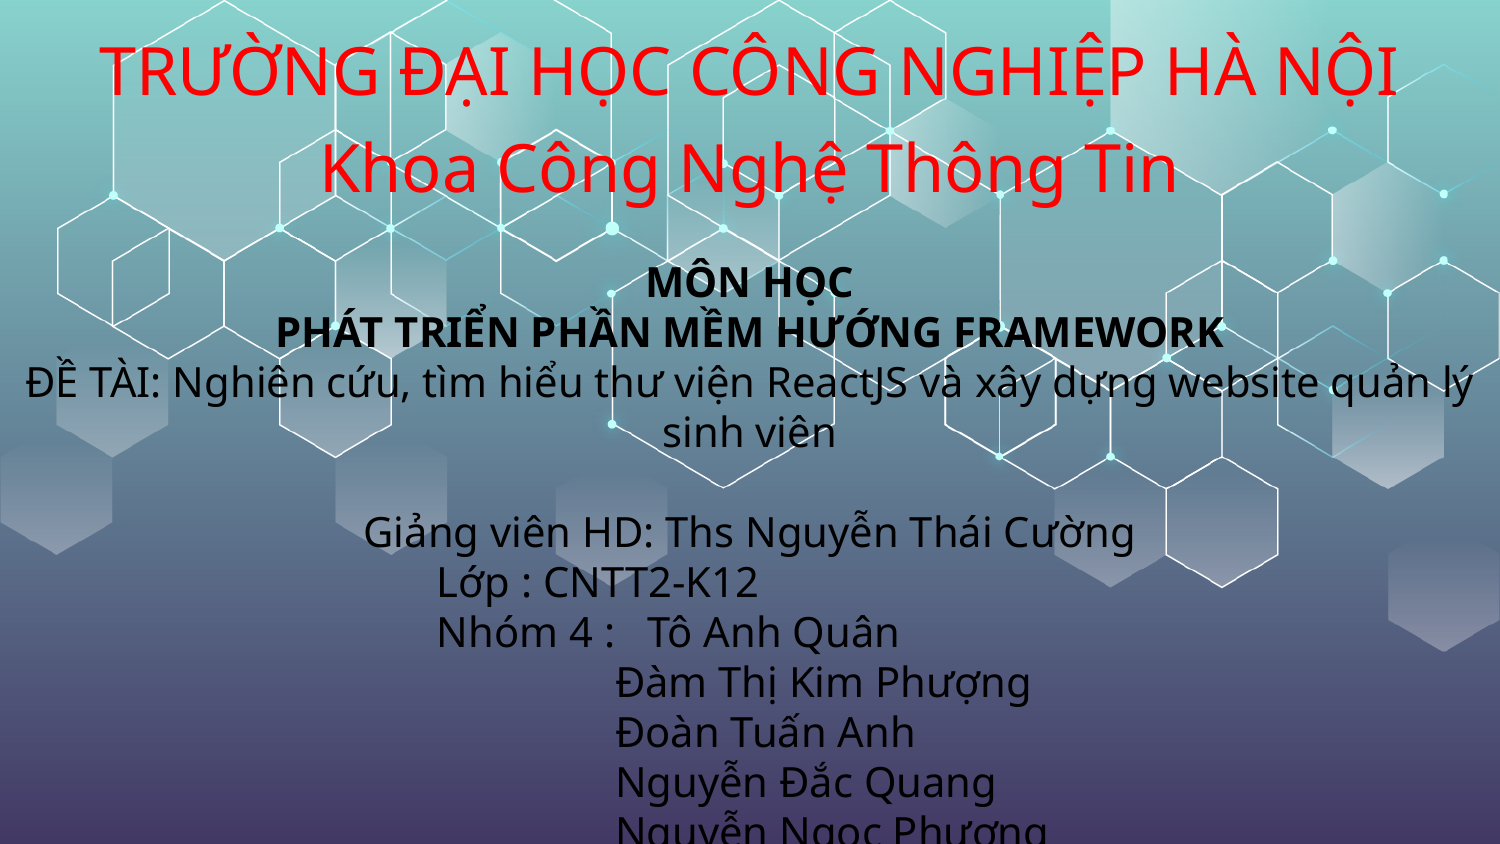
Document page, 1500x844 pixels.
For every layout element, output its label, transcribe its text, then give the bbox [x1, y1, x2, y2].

picture [0, 0, 1500, 110]
subtitle Khoa Công Nghệ Thông Tin MÔN HỌC PHÁT TRIỂN PHẦN MỀM HƯỚNG FRAMEWORK ĐỀ TÀI: Nghiên cứu, tìm hiểu thư viện ReactJS và xây dựng website quản lý sinh viên Giảng viên HD: Ths Nguyễn Thái Cường Lớp : CNTT2-K12 Nhóm 4 : Tô Anh Quân Đàm Thị Kim Phượng Đoàn Tuấn Anh Nguyễn Đắc Quang Nguyễn Ngọc Phương [0, 110, 1500, 844]
title TRƯỜNG ĐẠI HỌC CÔNG NGHIỆP HÀ NỘI [75, 26, 1425, 110]
